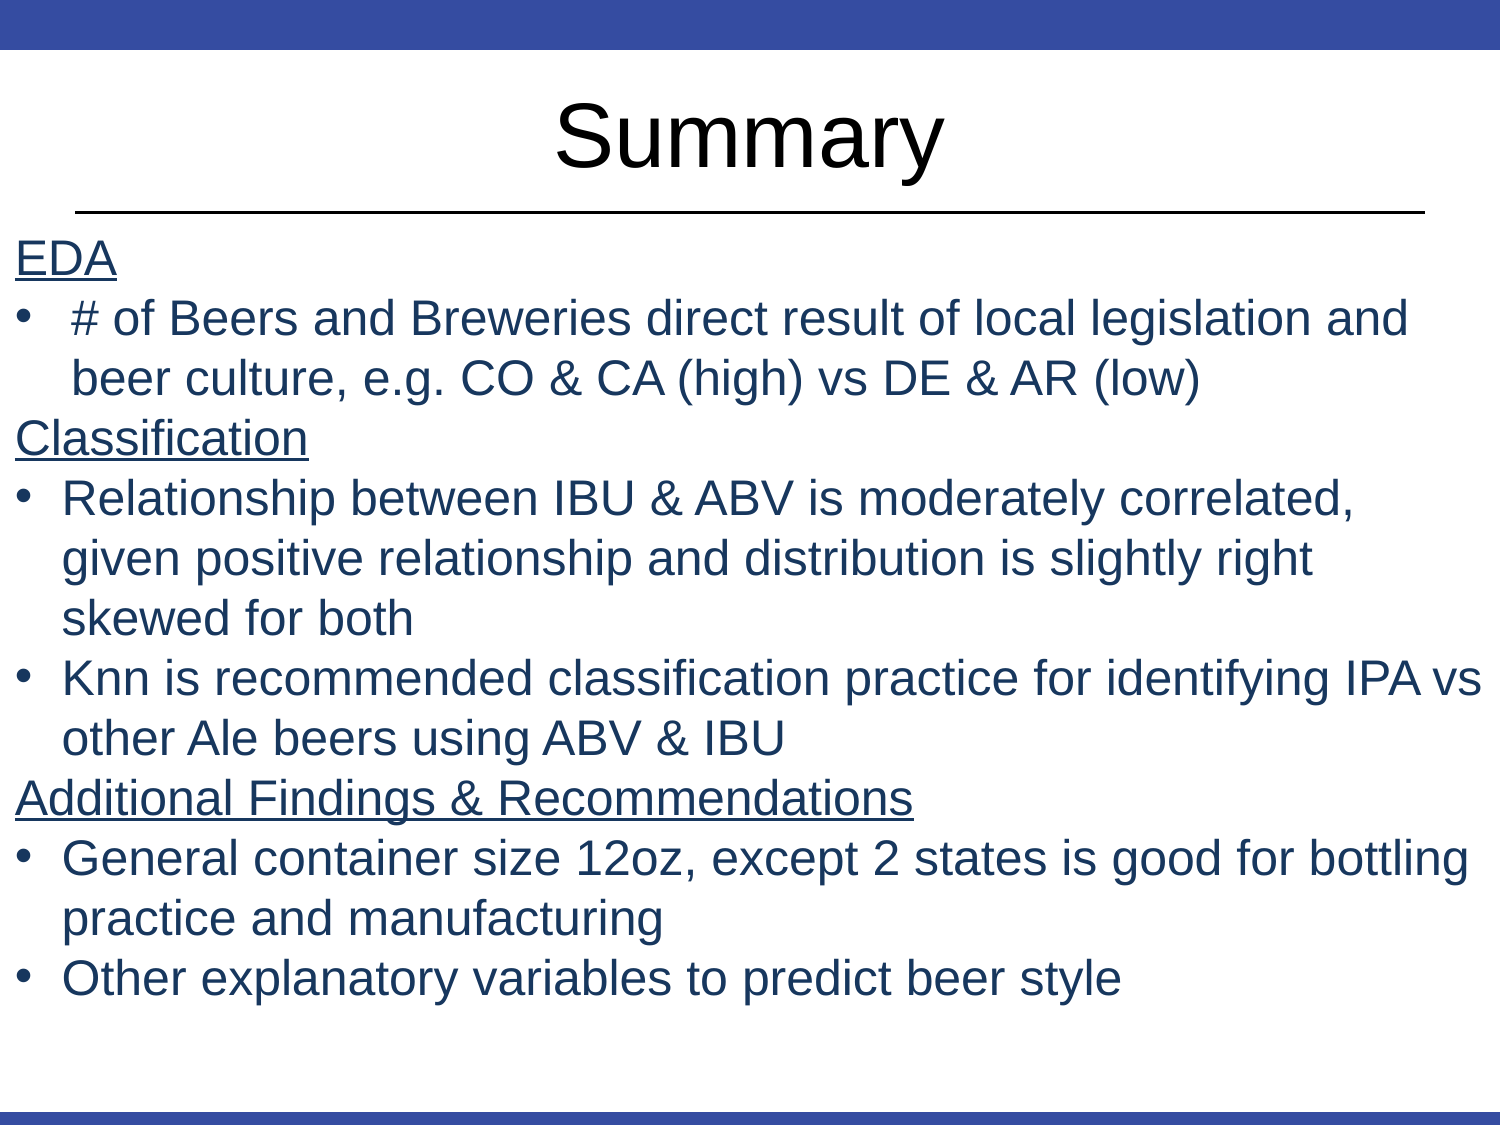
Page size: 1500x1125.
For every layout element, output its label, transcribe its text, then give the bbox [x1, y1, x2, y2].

text_box EDA # of Beers and Breweries direct result of local legislation and beer culture, e.g. CO & CA (high) vs DE & AR (low) Classification Relationship between IBU & ABV is moderately correlated, given positive relationship and distribution is slightly right skewed for both Knn is recommended classification practice for identifying IPA vs other Ale beers using ABV & IBU Additional Findings & Recommendations General container size 12oz, except 2 states is good for bottling practice and manufacturing Other explanatory variables to predict beer style [0, 217, 1500, 1073]
title Summary [75, 37, 1425, 217]
